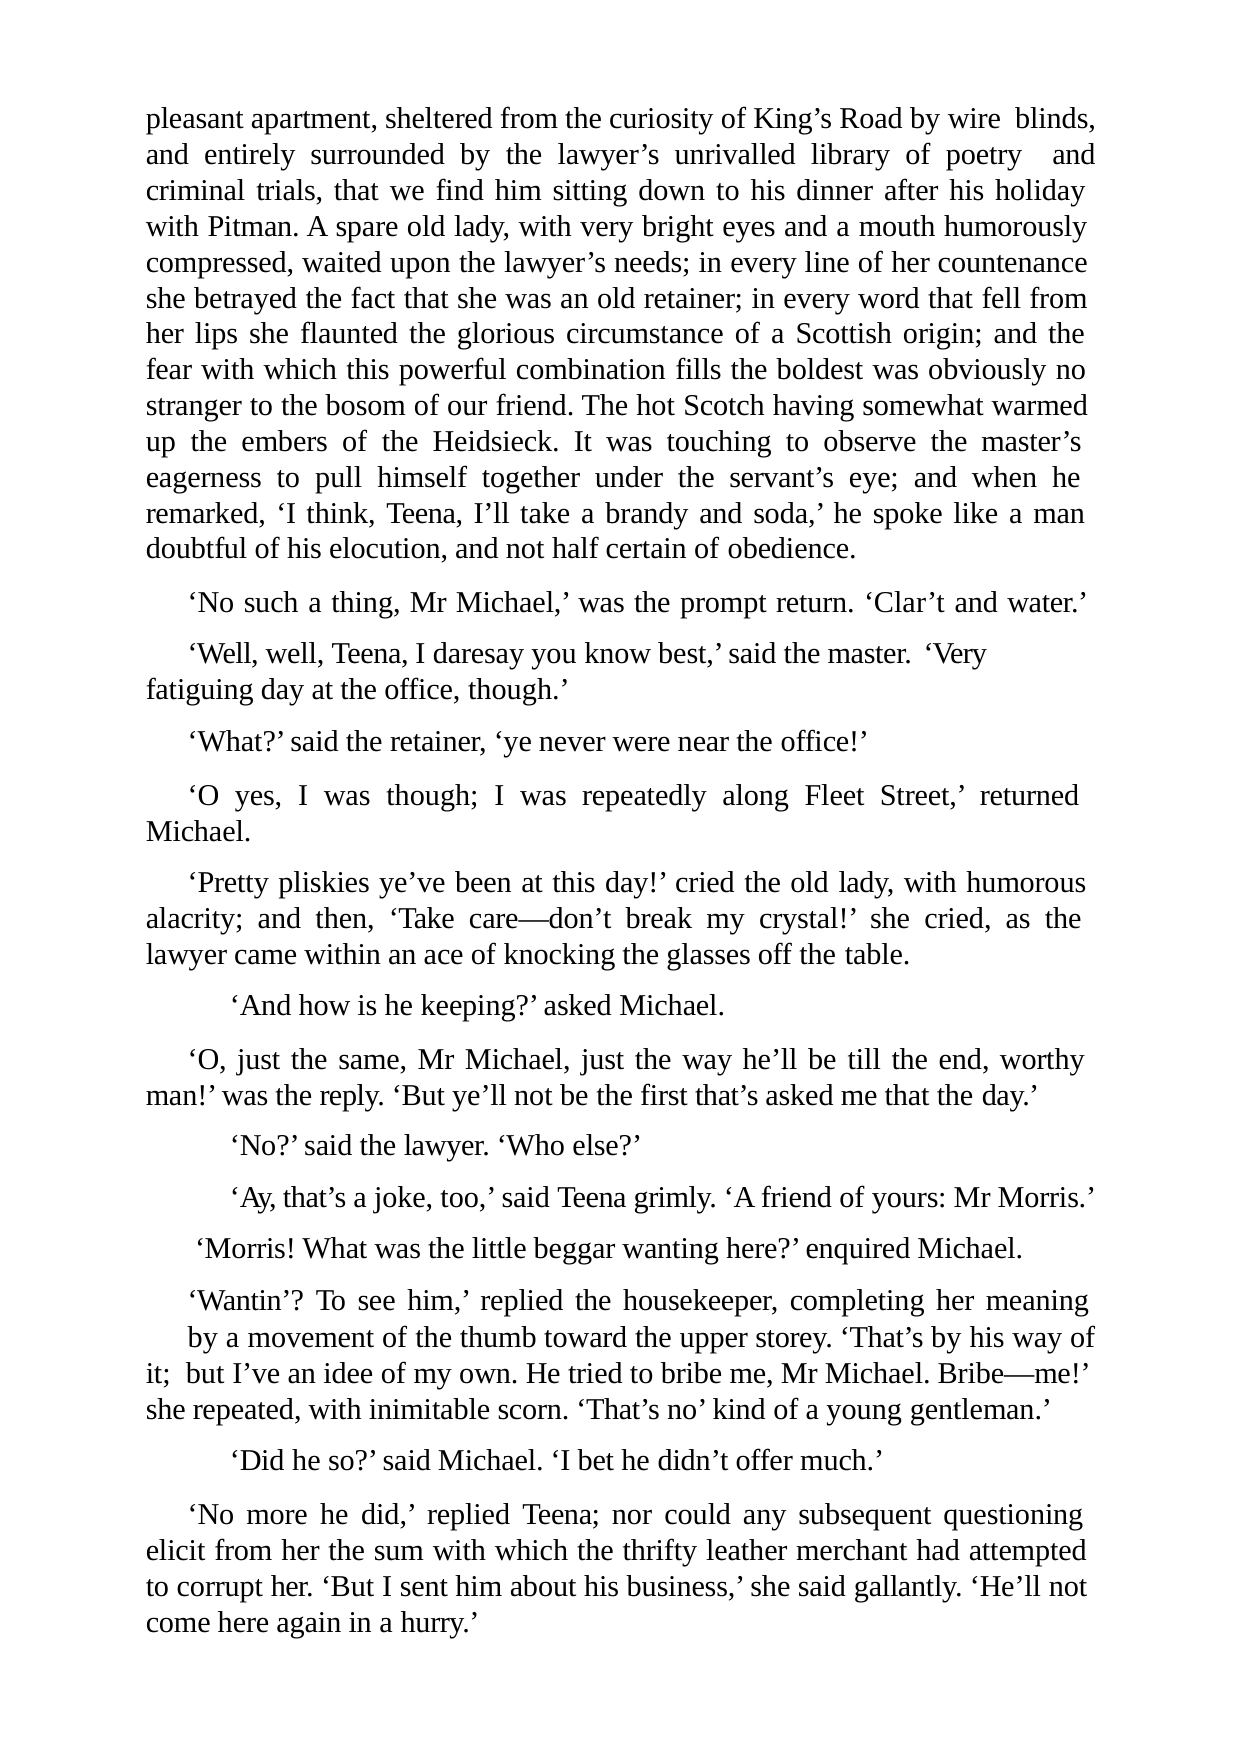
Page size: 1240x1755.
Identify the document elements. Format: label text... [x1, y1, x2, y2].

text_box pleasant apartment, sheltered from the curiosity of King’s Road by wire blinds, and entirely surrounded by the lawyer’s unrivalled library of poetry and criminal trials, that we find him sitting down to his dinner after his holiday with Pitman. A spare old lady, with very bright eyes and a mouth humorously compressed, waited upon the lawyer’s needs; in every line of her countenance she betrayed the fact that she was an old retainer; in every word that fell from her lips she flaunted the glorious circumstance of a Scottish origin; and the fear with which this powerful combination fills the boldest was obviously no stranger to the bosom of our friend. The hot Scotch having somewhat warmed up the embers of the Heidsieck. It was touching to observe the master’s eagerness to pull himself together under the servant’s eye; and when he remarked, ‘I think, Teena, I’ll take a brandy and soda,’ he spoke like a man doubtful of his elocution, and not half certain of obedience. ‘No such a thing, Mr Michael,’ was the prompt return. ‘Clar’t and water.’ ‘Well, well, Teena, I daresay you know best,’ said the master. ‘Very fatiguing day at the office, though.’ ‘What?’ said the retainer, ‘ye never were near the office!’ ‘O yes, I was though; I was repeatedly along Fleet Street,’ returned Michael. ‘Pretty pliskies ye’ve been at this day!’ cried the old lady, with humorous alacrity; and then, ‘Take care—don’t break my crystal!’ she cried, as the lawyer came within an ace of knocking the glasses off the table. ‘And how is he keeping?’ asked Michael. ‘O, just the same, Mr Michael, just the way he’ll be till the end, worthy man!’ was the reply. ‘But ye’ll not be the first that’s asked me that the day.’ ‘No?’ said the lawyer. ‘Who else?’ ‘Ay, that’s a joke, too,’ said Teena grimly. ‘A friend of yours: Mr Morris.’ ‘Morris! What was the little beggar wanting here?’ enquired Michael. ‘Wantin’? To see him,’ replied the housekeeper, completing her meaning by a movement of the thumb toward the upper storey. ‘That’s by his way of it; but I’ve an idee of my own. He tried to bribe me, Mr Michael. Bribe—me!’ she repeated, with inimitable scorn. ‘That’s no’ kind of a young gentleman.’ ‘Did he so?’ said Michael. ‘I bet he didn’t offer much.’ ‘No more he did,’ replied Teena; nor could any subsequent questioning elicit from her the sum with which the thrifty leather merchant had attempted to corrupt her. ‘But I sent him about his business,’ she said gallantly. ‘He’ll not come here again in a hurry.’ [143, 98, 1097, 1639]
